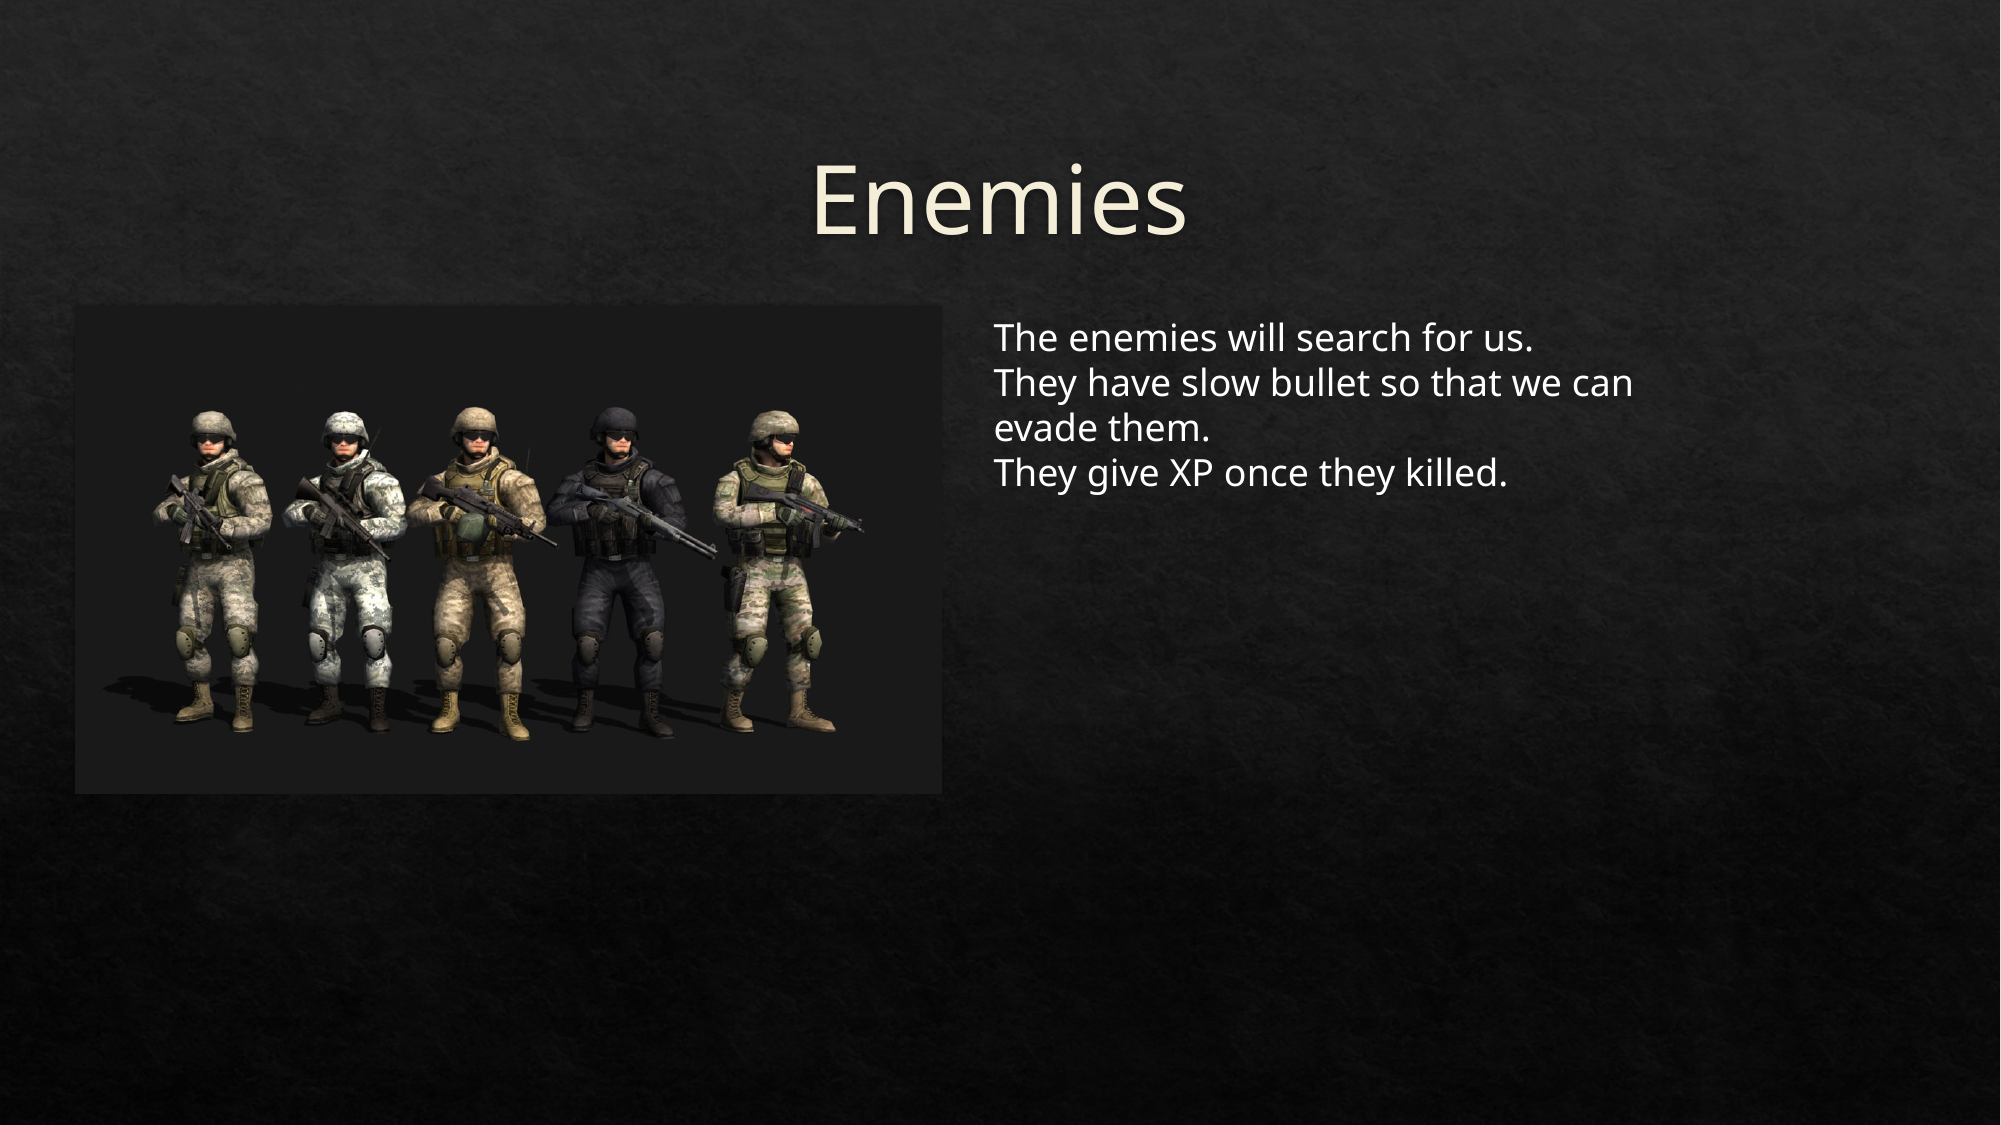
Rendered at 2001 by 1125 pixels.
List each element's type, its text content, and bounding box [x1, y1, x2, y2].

title Enemies [149, 99, 1849, 307]
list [75, 305, 943, 794]
text_box The enemies will search for us. They have slow bullet so that we can evade them. They give XP once they killed. [978, 306, 1714, 501]
